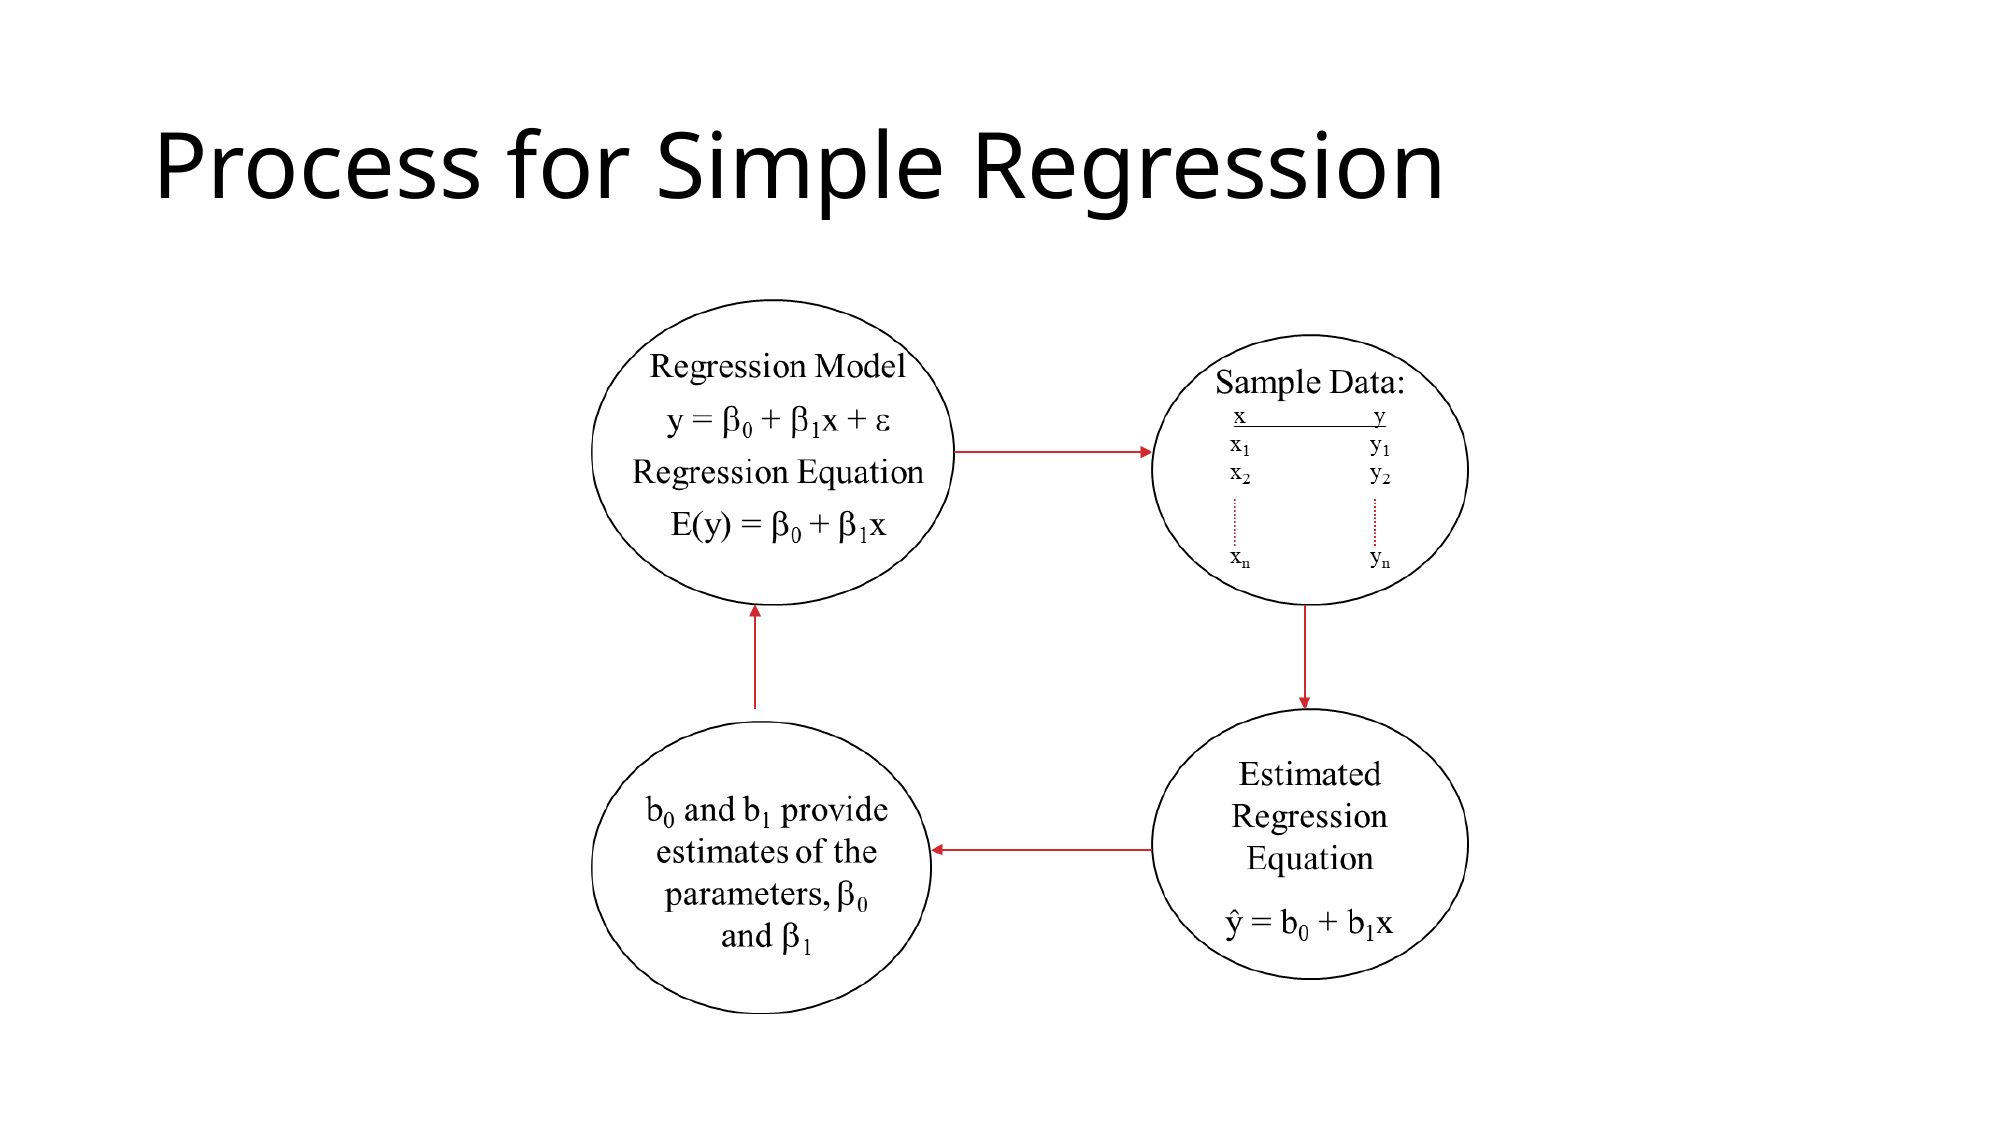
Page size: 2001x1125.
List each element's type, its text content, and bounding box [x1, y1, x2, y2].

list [521, 299, 1479, 1014]
title Process for Simple Regression [137, 59, 1863, 278]
